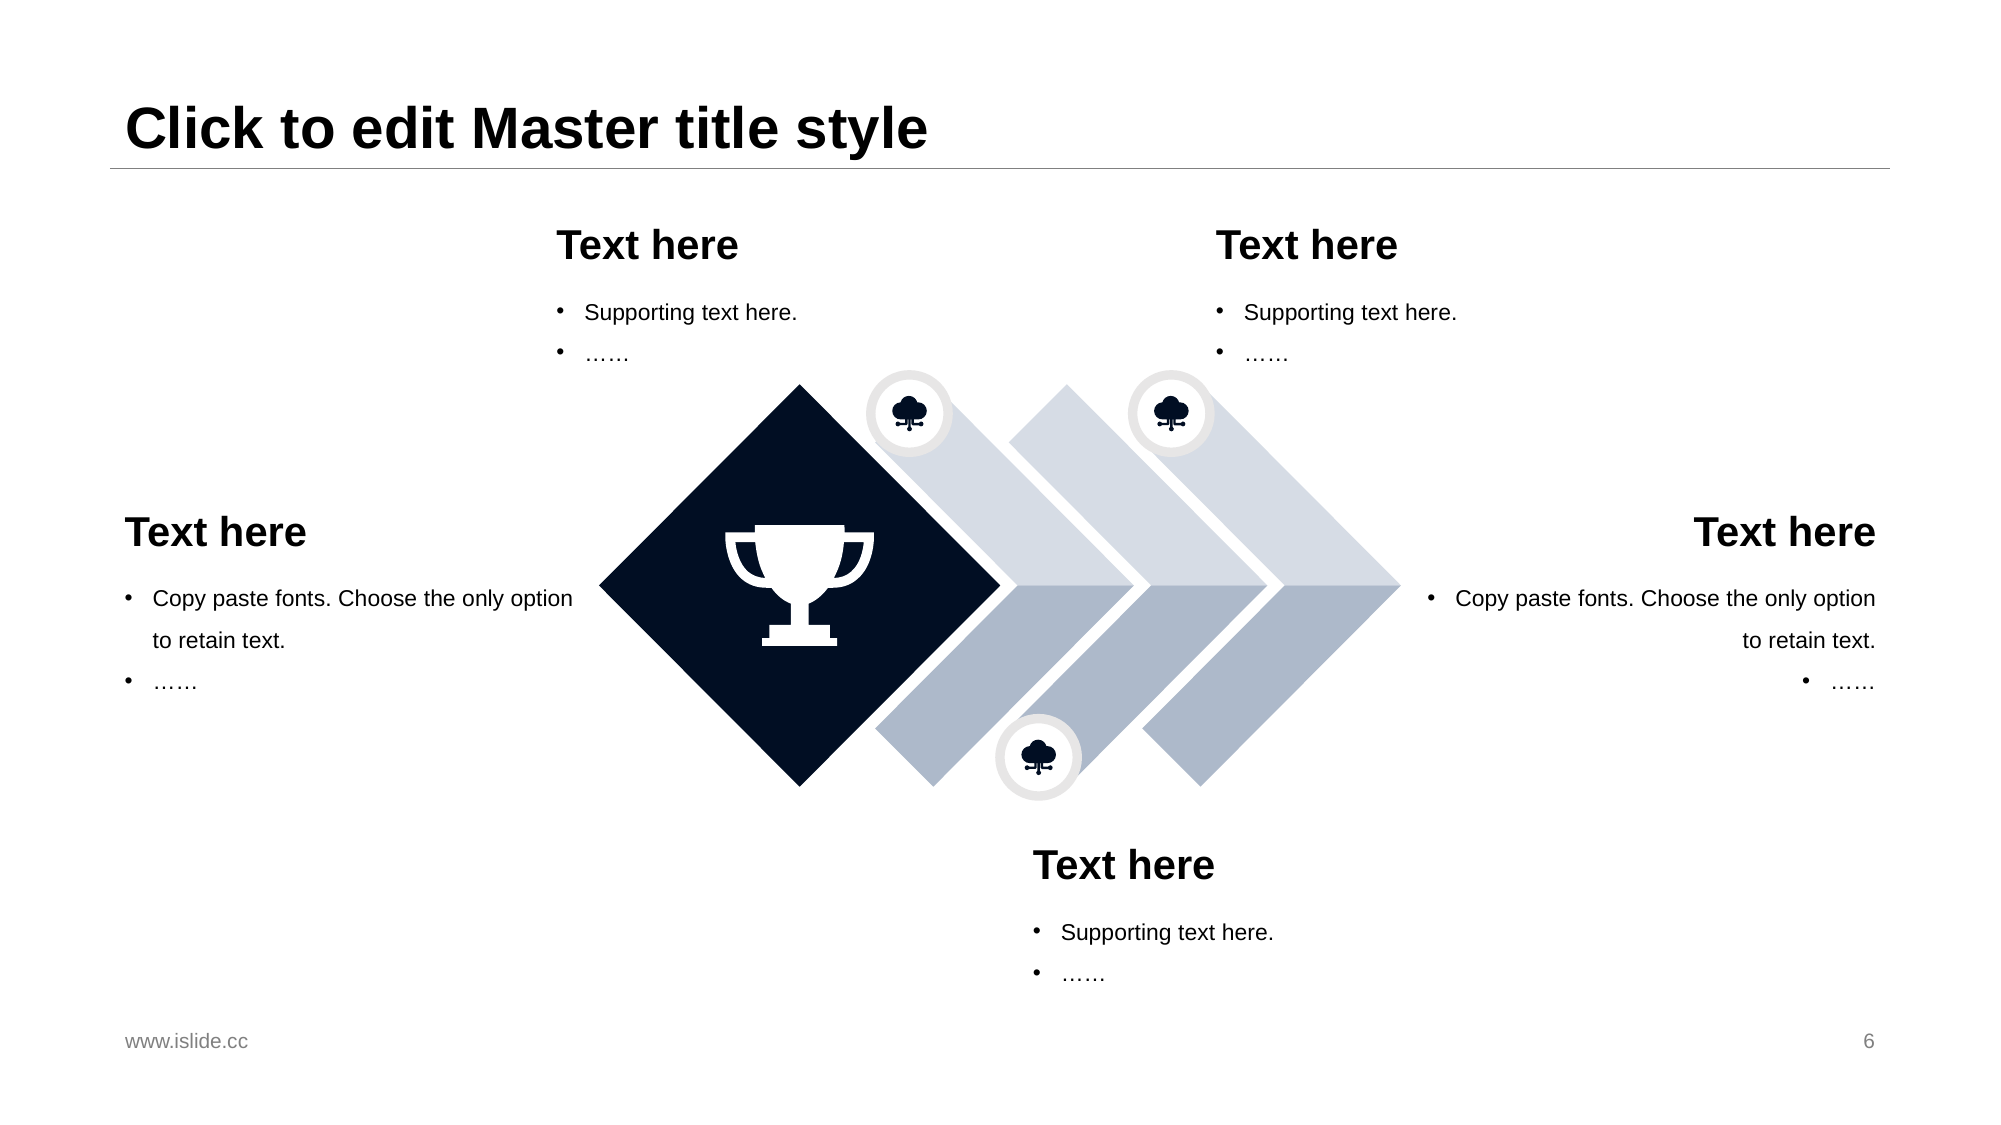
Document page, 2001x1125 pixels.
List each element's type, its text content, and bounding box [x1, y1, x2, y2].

footer www.islide.cc [109, 1023, 790, 1058]
title Click to edit Master title style [109, 0, 1890, 169]
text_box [109, 203, 1891, 1005]
slide_number 6 [1412, 1023, 1890, 1058]
